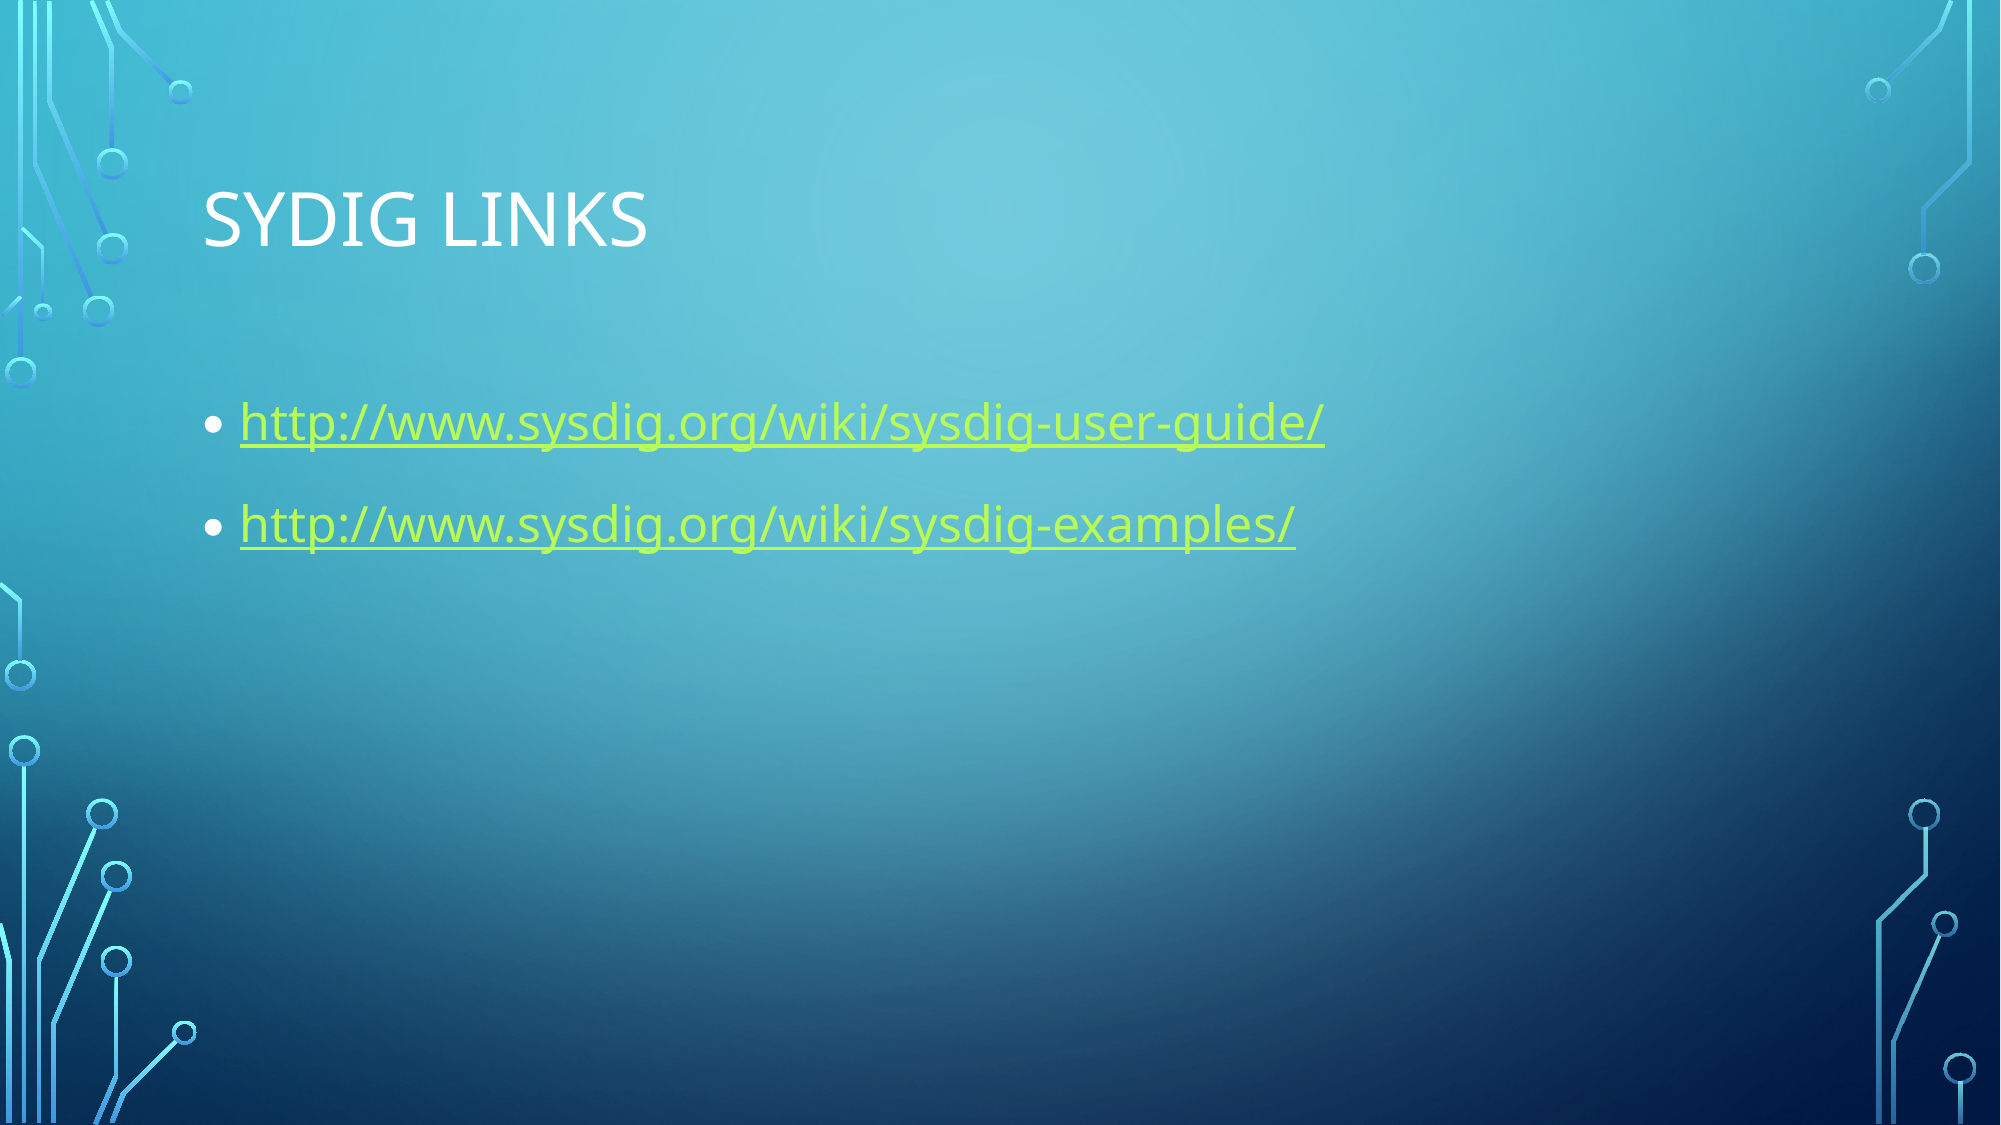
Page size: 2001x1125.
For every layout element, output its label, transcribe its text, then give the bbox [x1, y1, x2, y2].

list http://www.sysdig.org/wiki/sysdig-user-guide/ http://www.sysdig.org/wiki/sysdig-examples/ [187, 369, 1813, 950]
title Sydig links [187, 101, 1813, 344]
